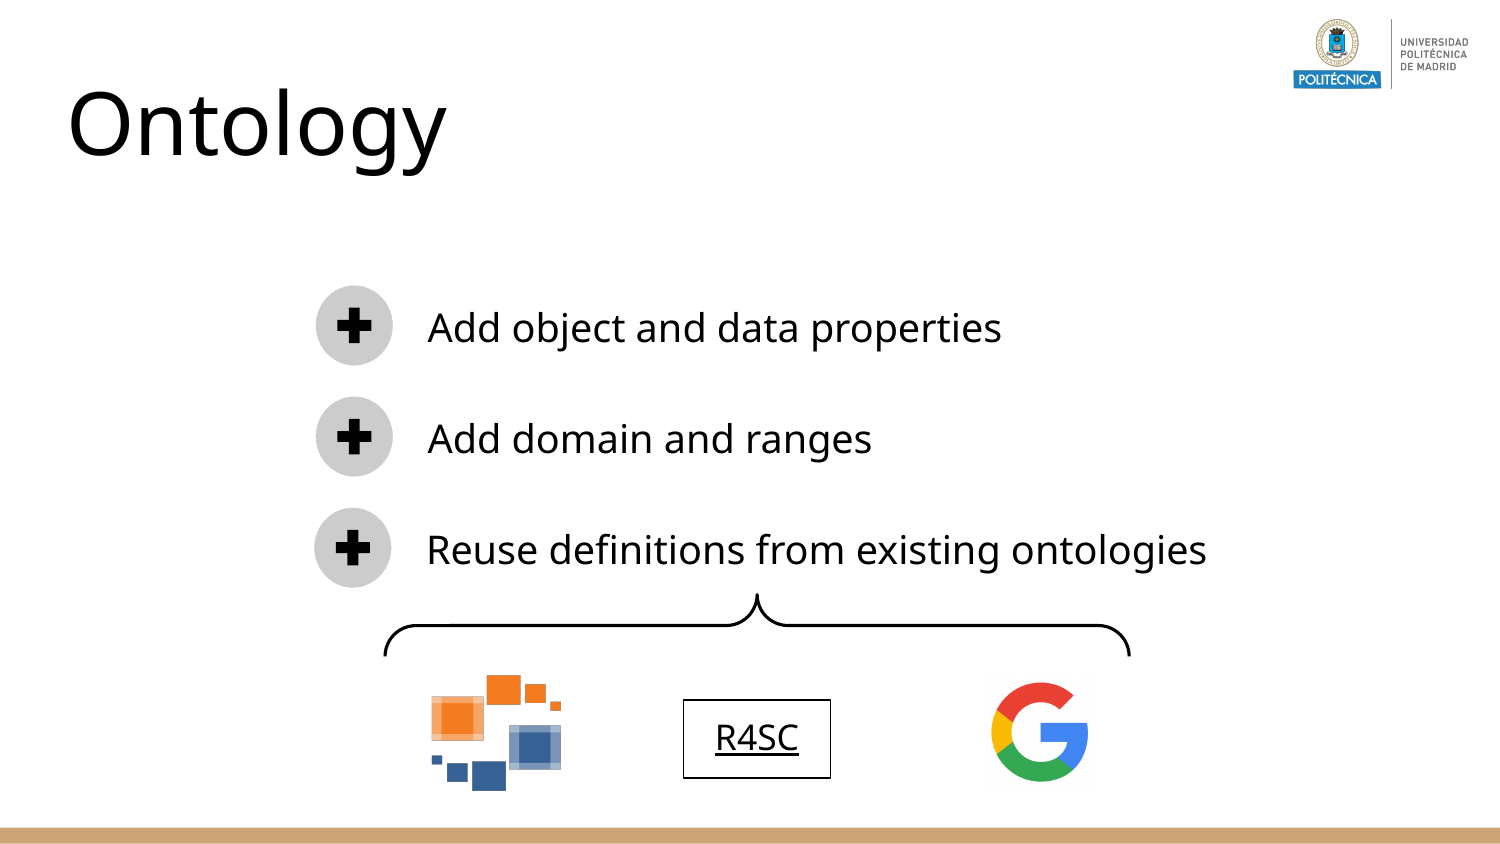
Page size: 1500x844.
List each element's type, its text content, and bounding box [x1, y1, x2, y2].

text_box [337, 418, 372, 455]
text_box Add domain and ranges [412, 391, 1063, 477]
picture [1282, 5, 1492, 103]
text_box [313, 506, 393, 589]
picture [981, 673, 1097, 791]
title Ontology [51, 51, 1449, 189]
text_box [337, 307, 372, 344]
text_box [335, 529, 370, 566]
text_box [385, 594, 1130, 657]
picture [416, 662, 565, 811]
text_box [314, 284, 394, 367]
text_box R4SC [683, 699, 831, 779]
text_box [314, 395, 394, 478]
text_box Reuse definitions from existing ontologies [411, 502, 1239, 588]
text_box Add object and data properties [412, 280, 1063, 365]
